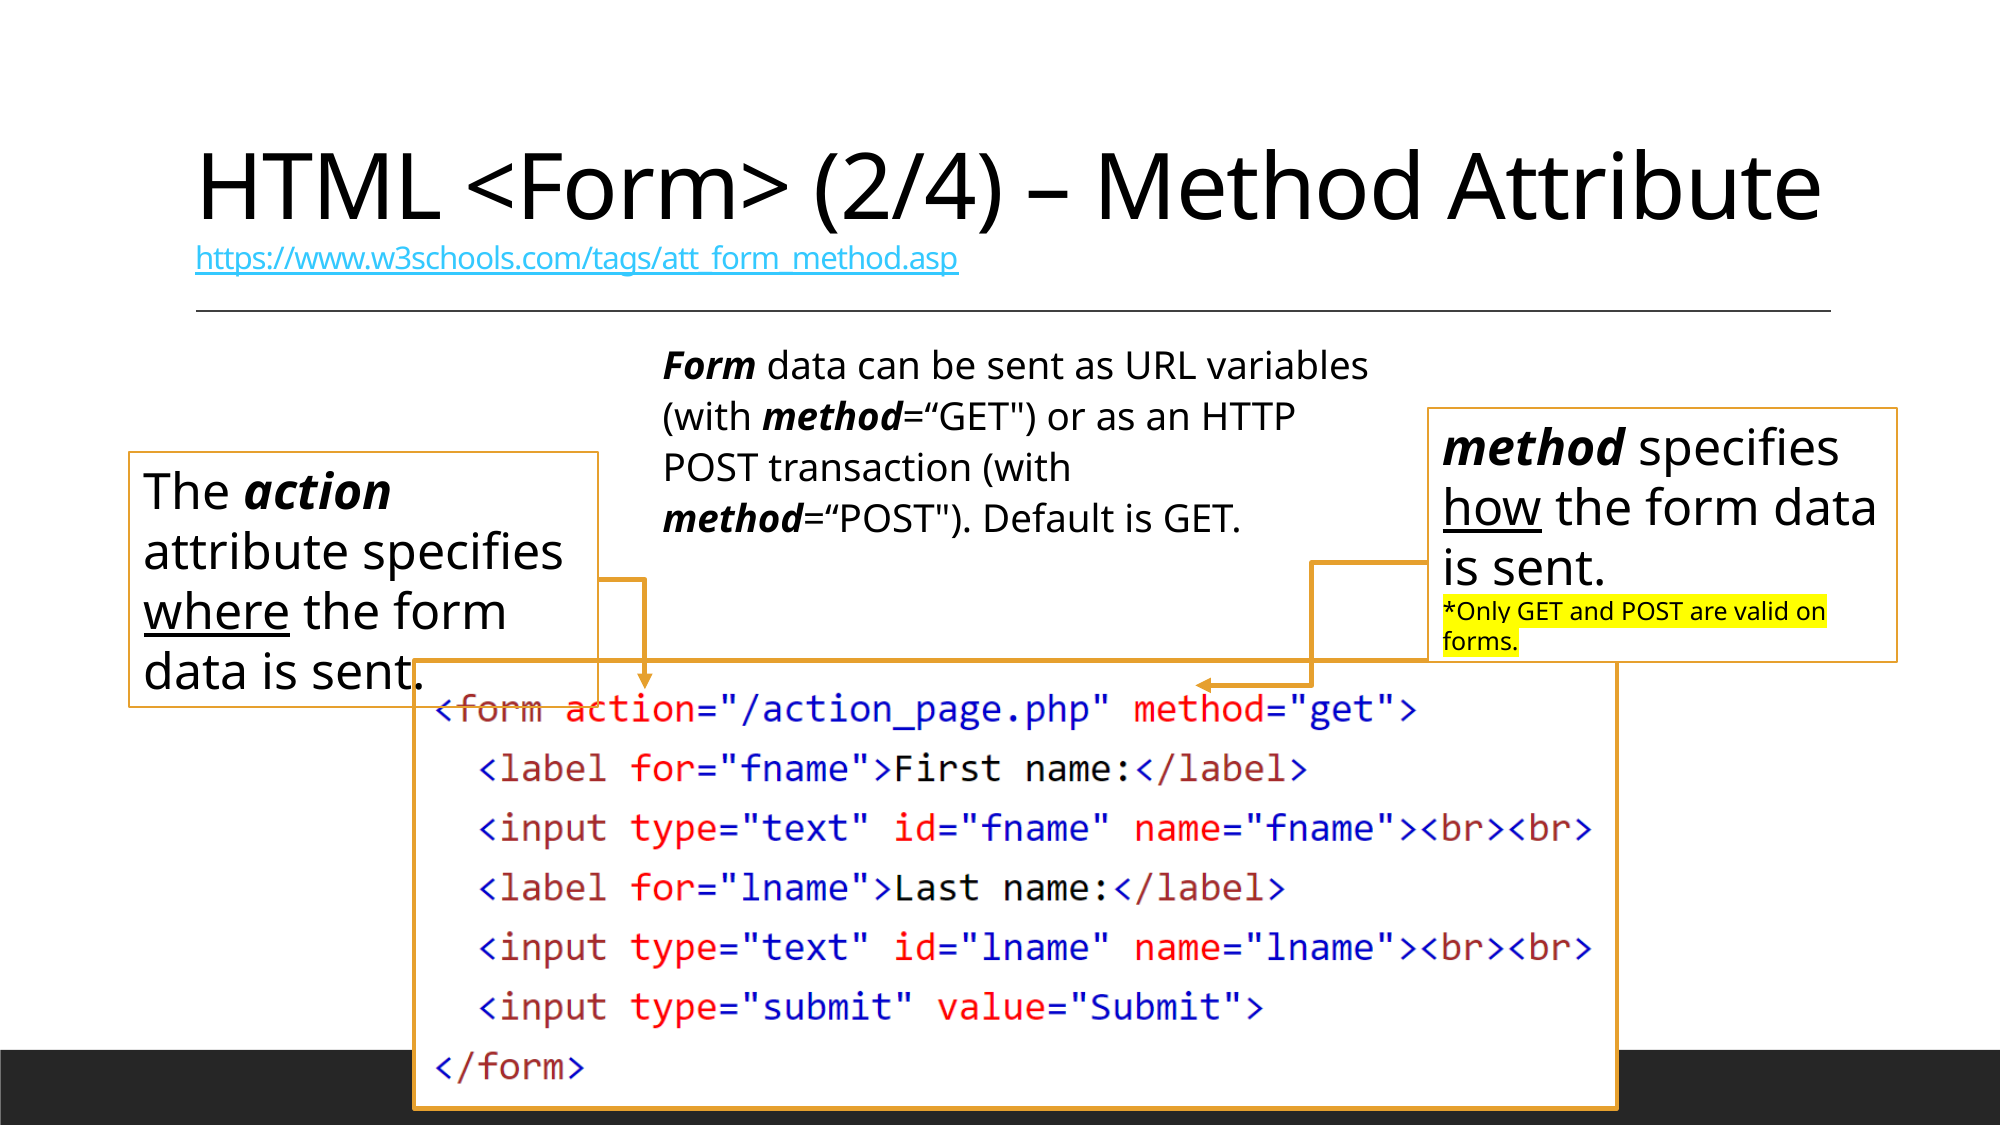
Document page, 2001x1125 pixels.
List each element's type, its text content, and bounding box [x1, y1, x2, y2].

text_box The action attribute specifies where the form data is sent. [129, 451, 598, 707]
title HTML <Form> (2/4) – Method Attribute https://www.w3schools.com/tags/att_form_method.asp [180, 47, 1886, 285]
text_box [597, 549, 646, 690]
picture [415, 662, 1616, 1107]
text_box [1194, 561, 1429, 686]
text_box method specifies how the form data is sent. *Only GET and POST are valid on forms. [1428, 407, 1897, 663]
list Form data can be sent as URL variables (with method=“GET") or as an HTTP POST transaction (with method=“POST"). Default is GET. [650, 329, 1381, 551]
